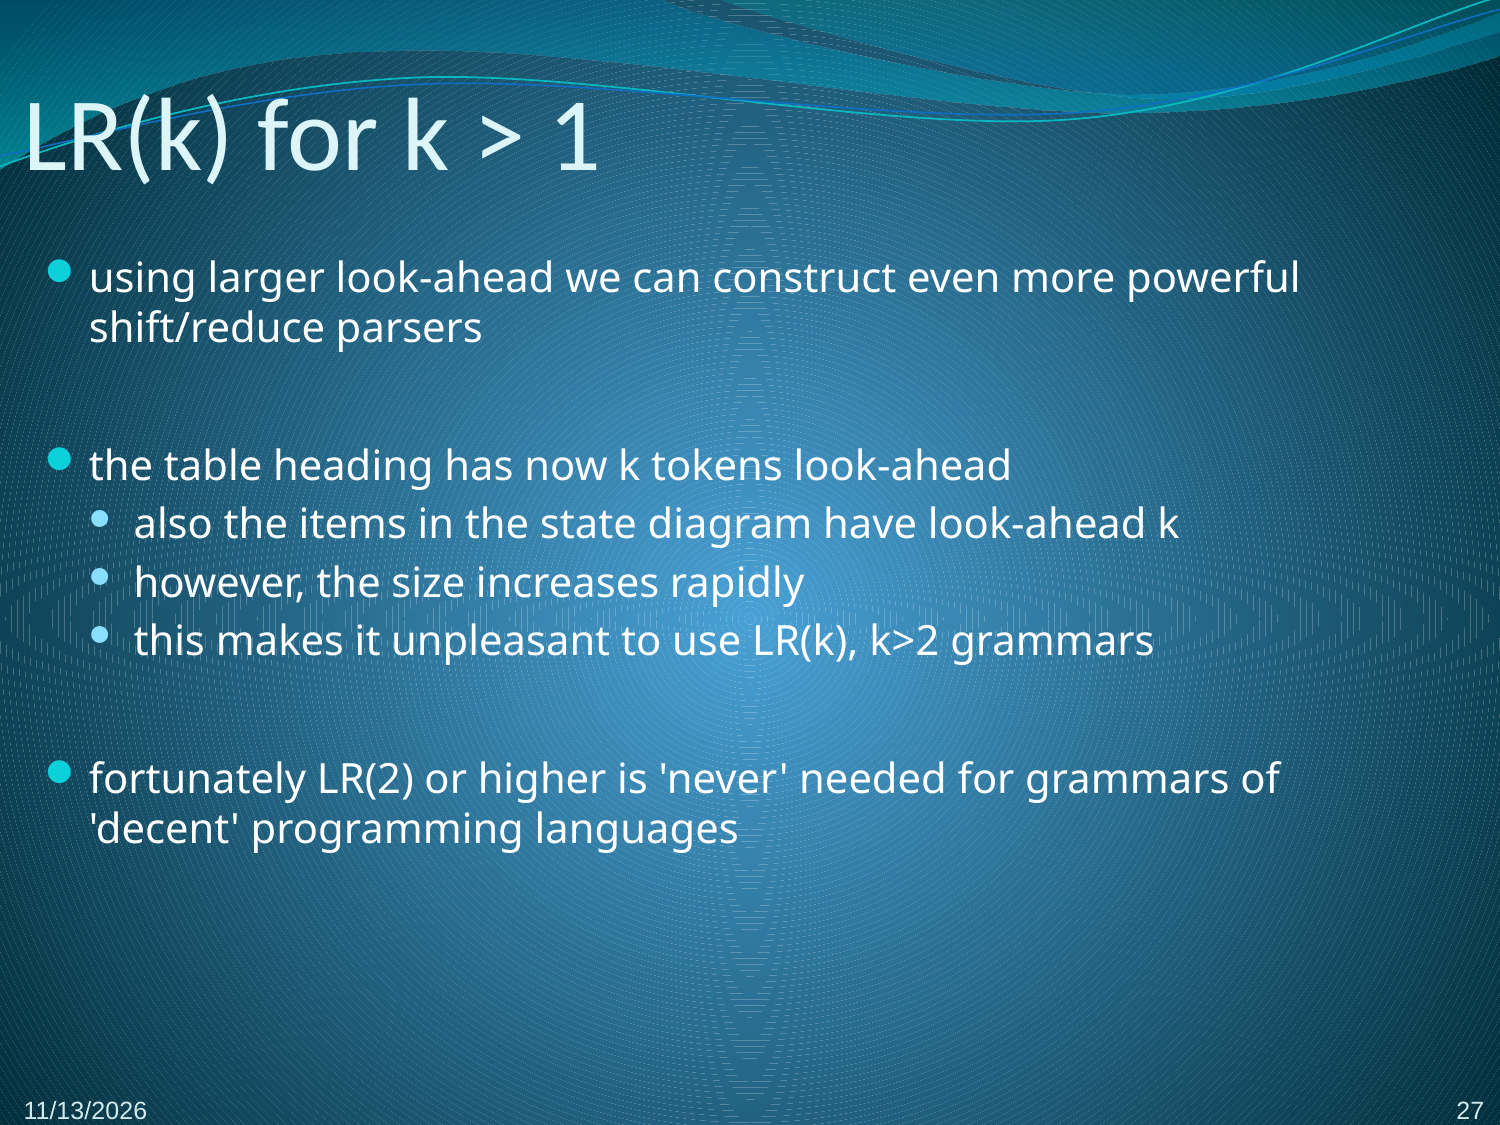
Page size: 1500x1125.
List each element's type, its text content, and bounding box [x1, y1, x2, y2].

list using larger look-ahead we can construct even more powerful shift/reduce parsers the table heading has now k tokens look-ahead also the items in the state diagram have look-ahead k however, the size increases rapidly this makes it unpleasant to use LR(k), k>2 grammars fortunately LR(2) or higher is 'never' needed for grammars of 'decent' programming languages [29, 243, 1420, 1018]
slide_number 27 [1359, 1088, 1485, 1125]
title LR(k) for k > 1 [23, 30, 1414, 219]
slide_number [23, 1089, 247, 1125]
